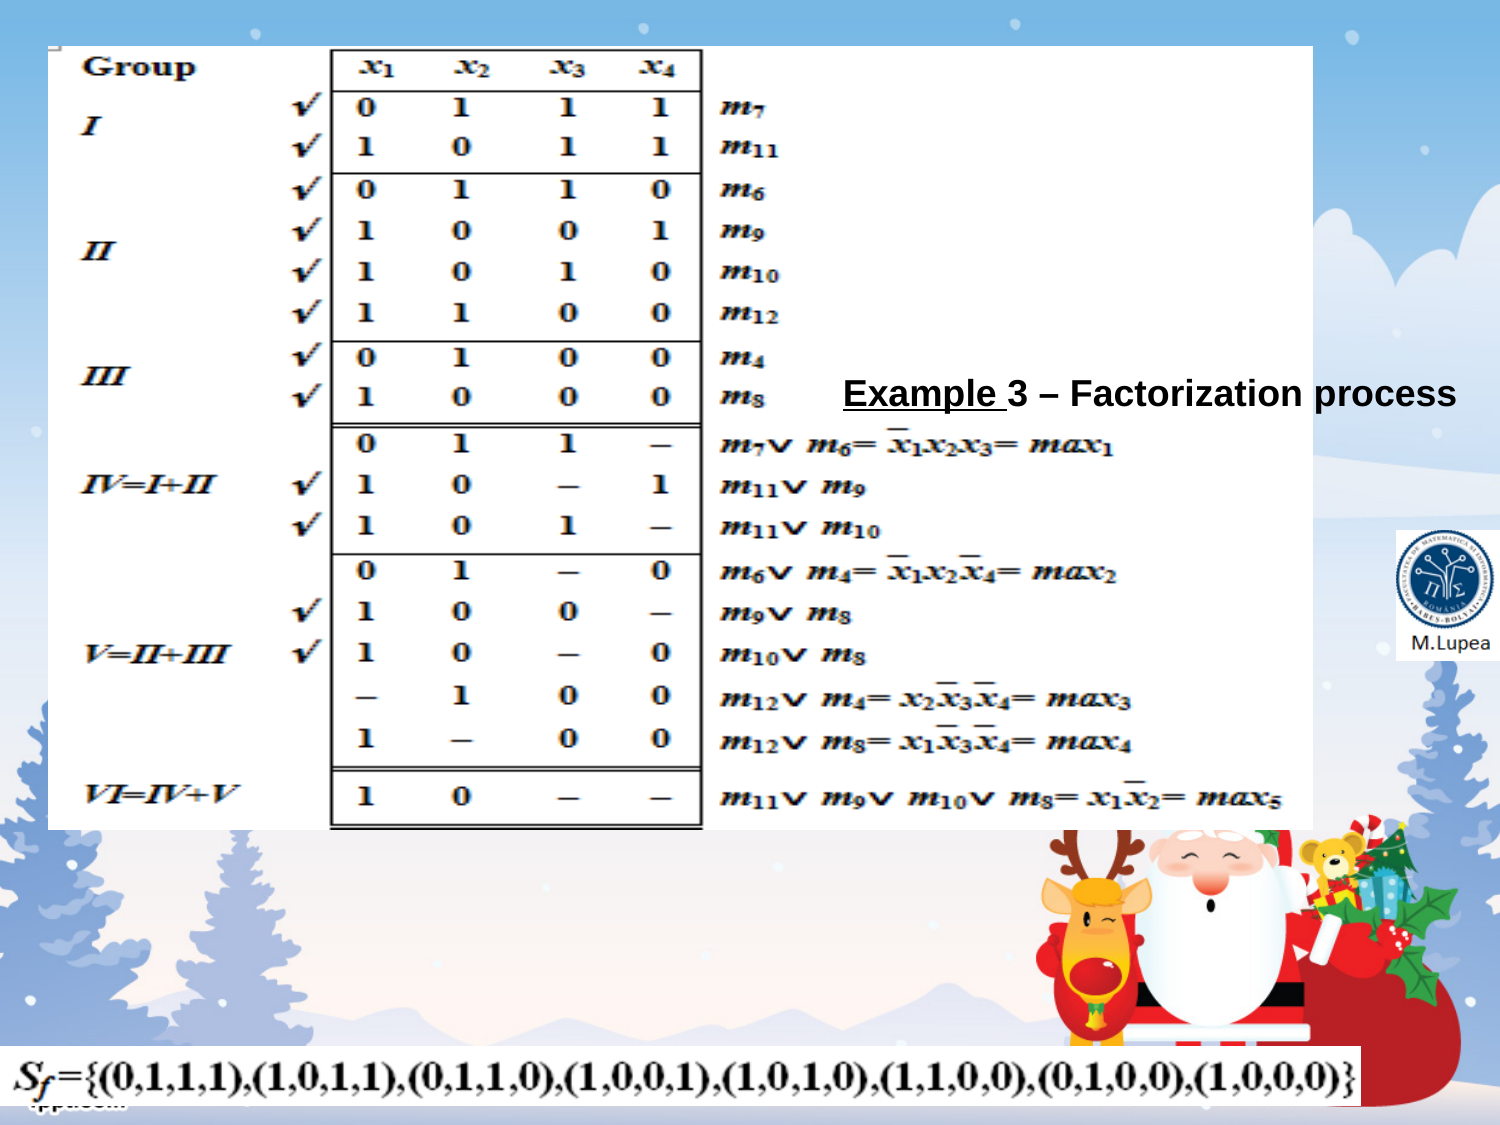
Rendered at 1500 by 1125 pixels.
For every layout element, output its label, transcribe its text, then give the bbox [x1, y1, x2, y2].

picture [0, 0, 1500, 1125]
text_box Example 3 – Factorization process [1313, 361, 1473, 422]
